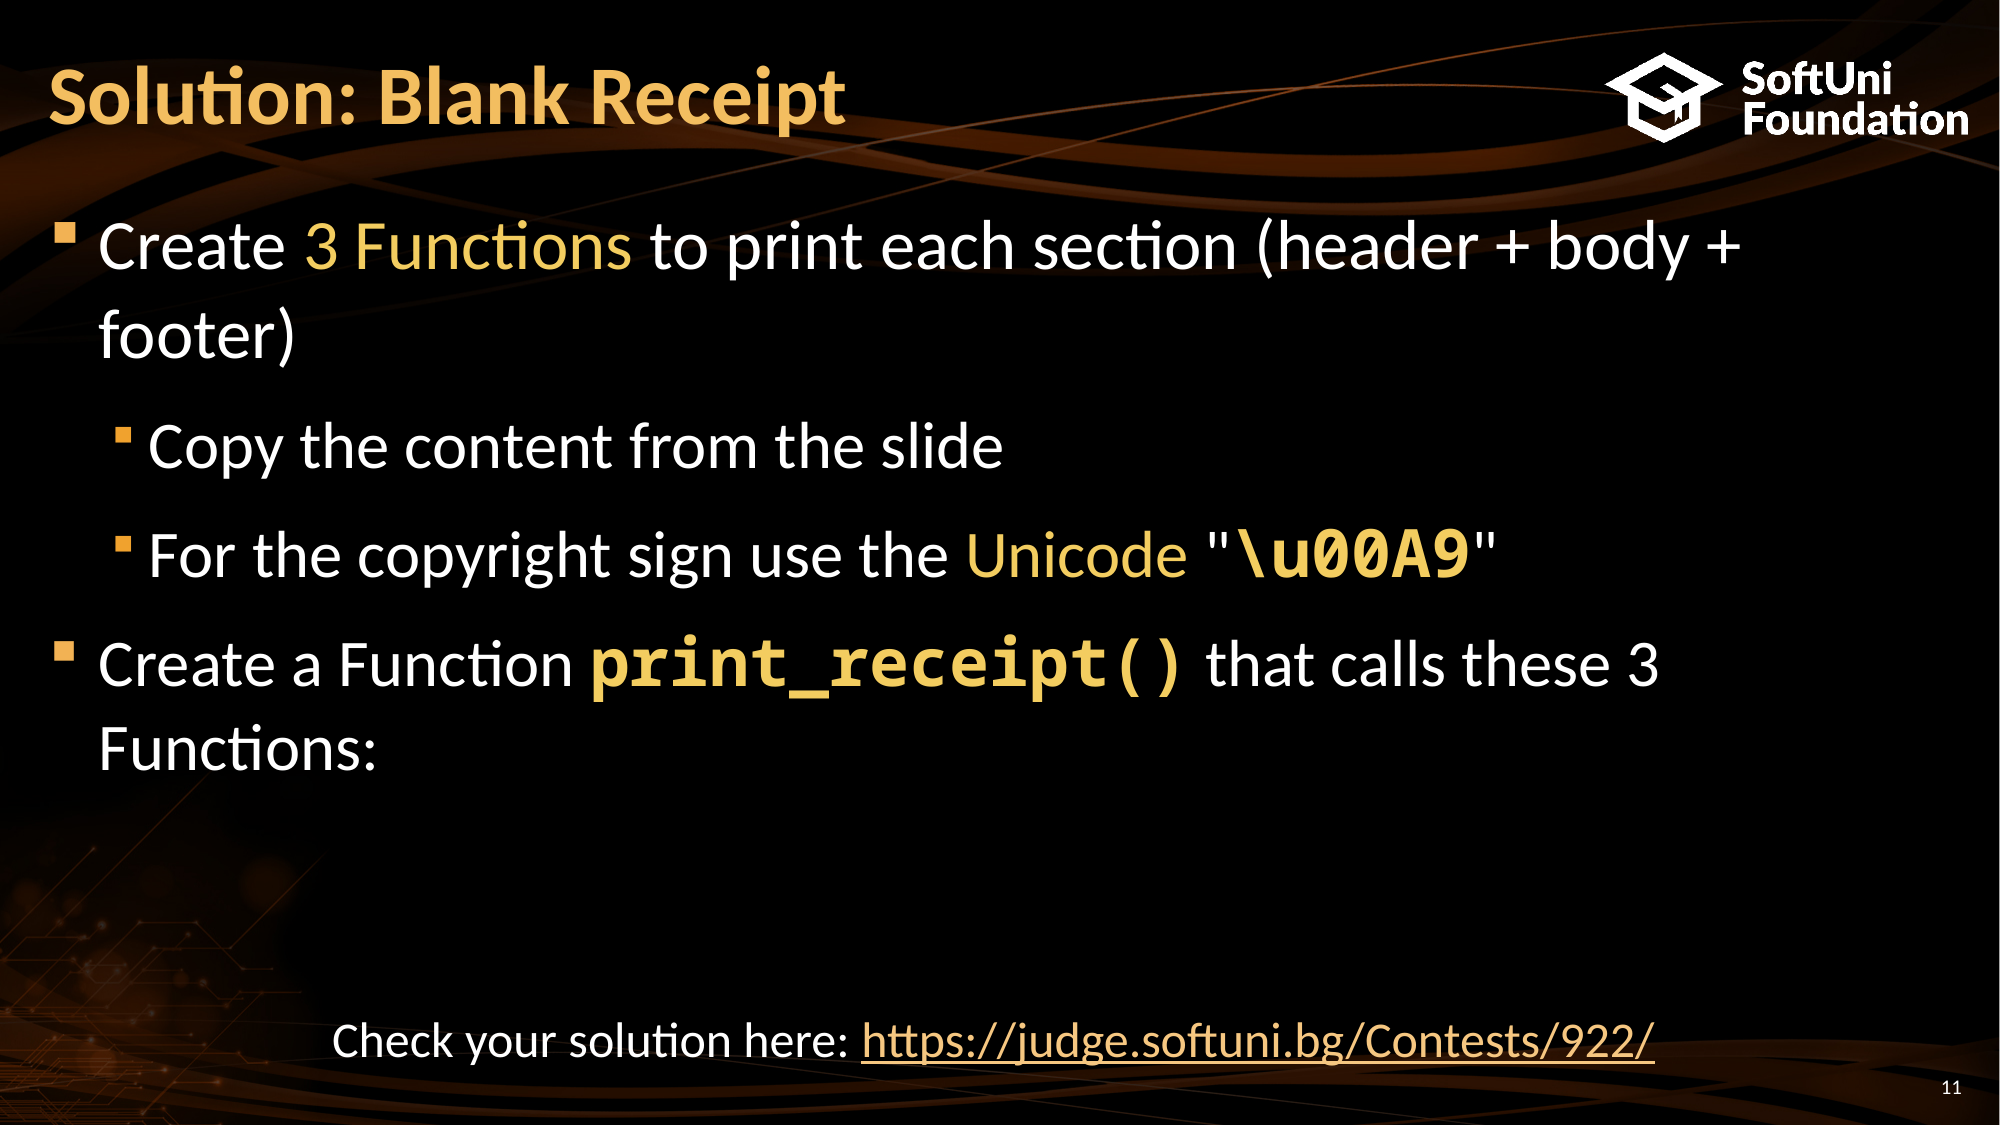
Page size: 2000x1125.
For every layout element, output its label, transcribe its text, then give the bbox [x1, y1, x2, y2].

picture [0, 0, 2000, 1125]
title Solution: Blank Receipt [30, 6, 1602, 189]
text_box Check your solution here: https://judge.softuni.bg/Contests/922/ [124, 999, 1863, 1075]
list Create 3 Functions to print each section (header + body + footer) Copy the content from the slide For the copyright sign use the Unicode "\u00A9" Create a Function print_receipt() that calls these 3 Functions: [31, 188, 1968, 1103]
